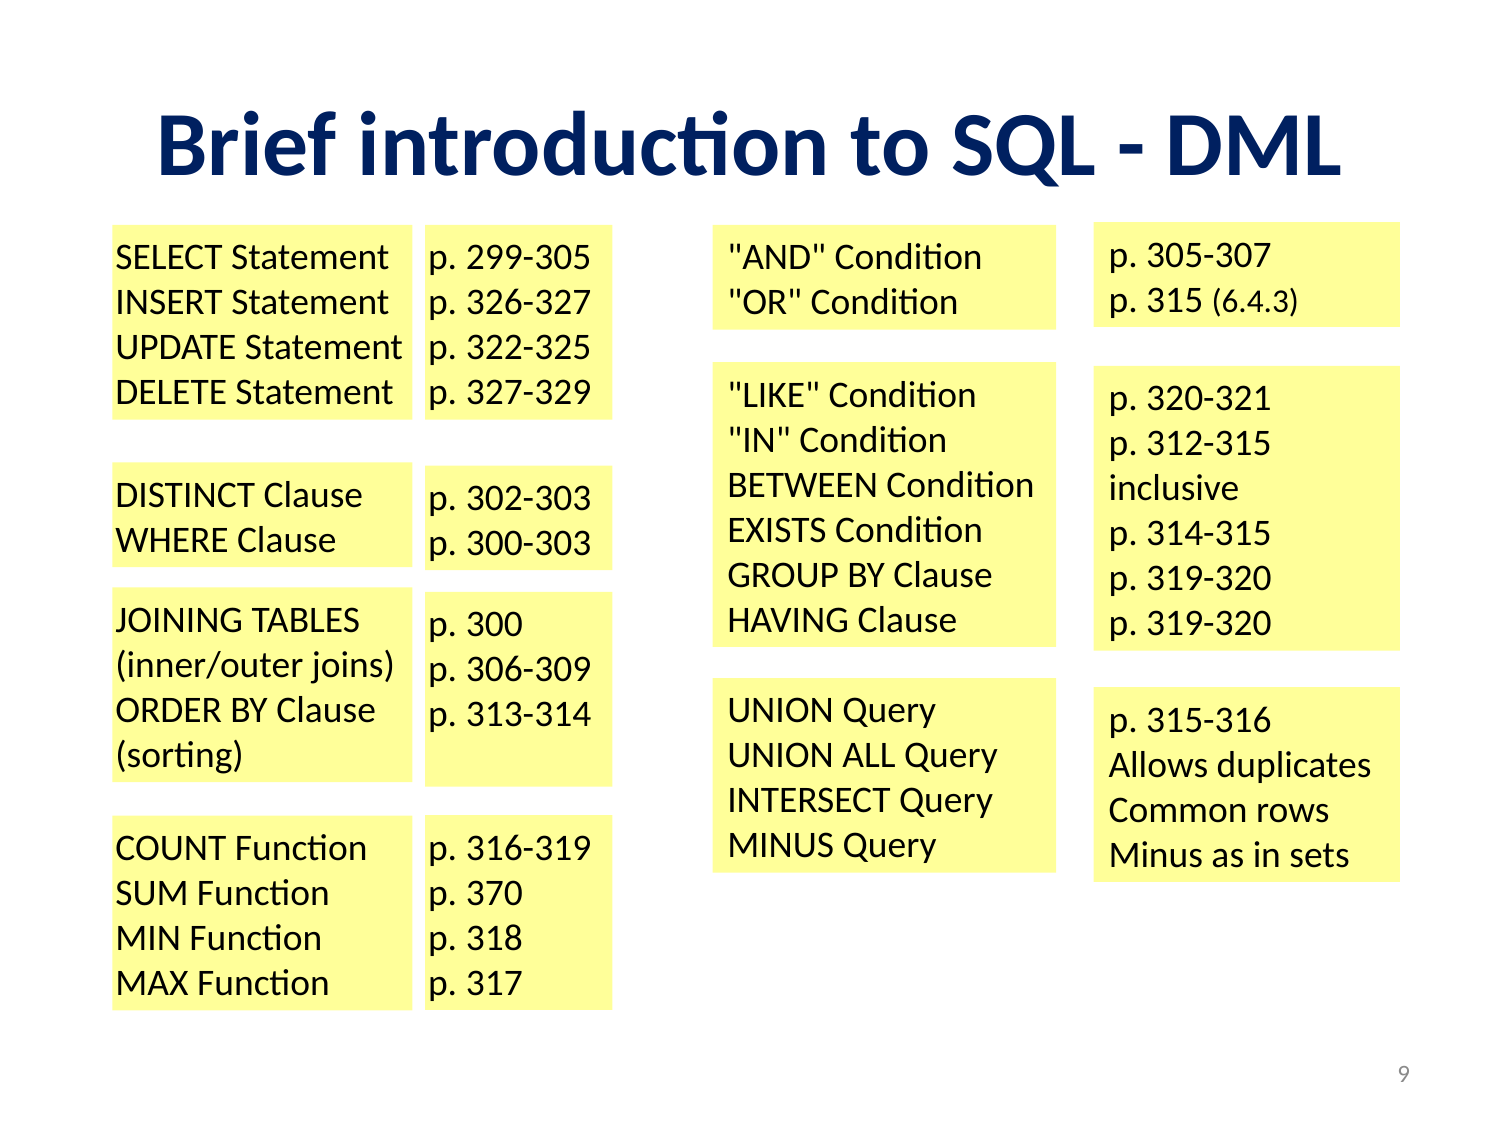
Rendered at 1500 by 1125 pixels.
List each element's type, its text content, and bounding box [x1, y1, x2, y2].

text_box DISTINCT Clause WHERE Clause [112, 462, 413, 568]
text_box "LIKE" Condition "IN" Condition BETWEEN Condition EXISTS Condition GROUP BY Clause HAVING Clause [712, 362, 1057, 647]
text_box p. 315-316 Allows duplicates Common rows Minus as in sets [1093, 687, 1400, 882]
text_box p. 302-303 p. 300-303 [425, 465, 613, 571]
text_box p. 299-305 p. 326-327 p. 322-325 p. 327-329 [425, 224, 613, 420]
text_box UNION Query UNION ALL Query INTERSECT Query MINUS Query [712, 678, 1057, 873]
text_box p. 305-307 p. 315 (6.4.3) [1093, 222, 1400, 327]
text_box p. 316-319 p. 370 p. 318 p. 317 [425, 815, 613, 1010]
text_box p. 320-321 p. 312-315 inclusive p. 314-315 p. 319-320 p. 319-320 [1093, 365, 1400, 651]
slide_number 9 [1074, 1042, 1425, 1103]
text_box SELECT Statement INSERT Statement UPDATE Statement DELETE Statement [112, 224, 413, 420]
title Brief introduction to SQL - DML [75, 45, 1425, 233]
text_box "AND" Condition "OR" Condition [712, 224, 1057, 330]
text_box JOINING TABLES (inner/outer joins) ORDER BY Clause (sorting) [112, 587, 413, 783]
text_box p. 300 p. 306-309 p. 313-314 [425, 591, 613, 787]
text_box COUNT Function SUM Function MIN Function MAX Function [112, 815, 413, 1011]
